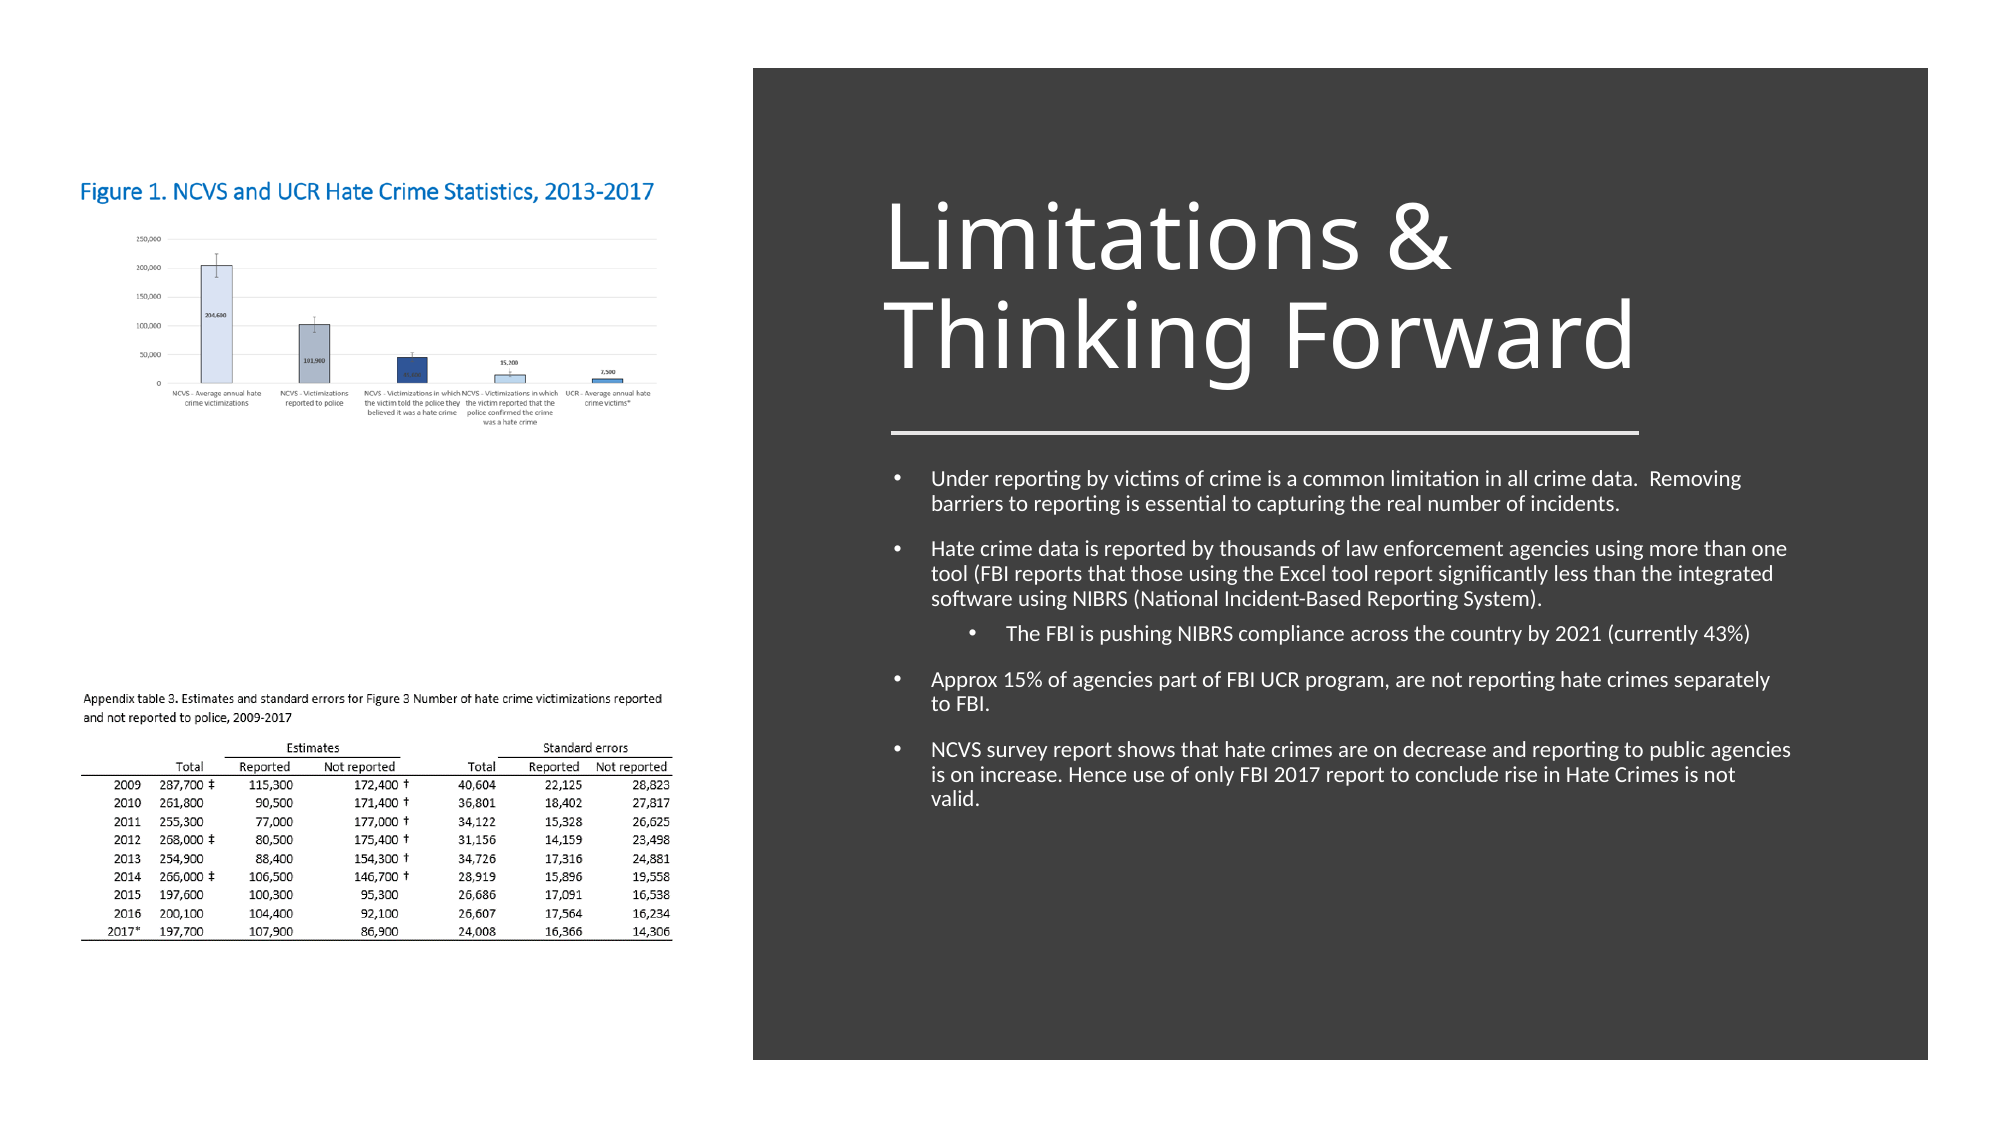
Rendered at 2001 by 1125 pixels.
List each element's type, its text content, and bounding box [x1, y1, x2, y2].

text_box [762, 77, 1918, 1050]
title Limitations & Thinking Forward [869, 172, 1795, 407]
picture [78, 694, 680, 941]
picture [78, 178, 680, 437]
list Under reporting by victims of crime is a common limitation in all crime data. Removing barriers to reporting is essential to capturing the real number of incidents. Hate crime data is reported by thousands of law enforcement agencies using more than one tool (FBI reports that those using the Excel tool report significantly less than the integrated software using NIBRS (National Incident-Based Reporting System). The FBI is pushing NIBRS compliance across the country by 2021 (currently 43%) Approx 15% of agencies part of FBI UCR program, are not reporting hate crimes separately to FBI. NCVS survey report shows that hate crimes are on decrease and reporting to public agencies is on increase. Hence use of only FBI 2017 report to conclude rise in Hate Crimes is not valid. [869, 459, 1812, 950]
